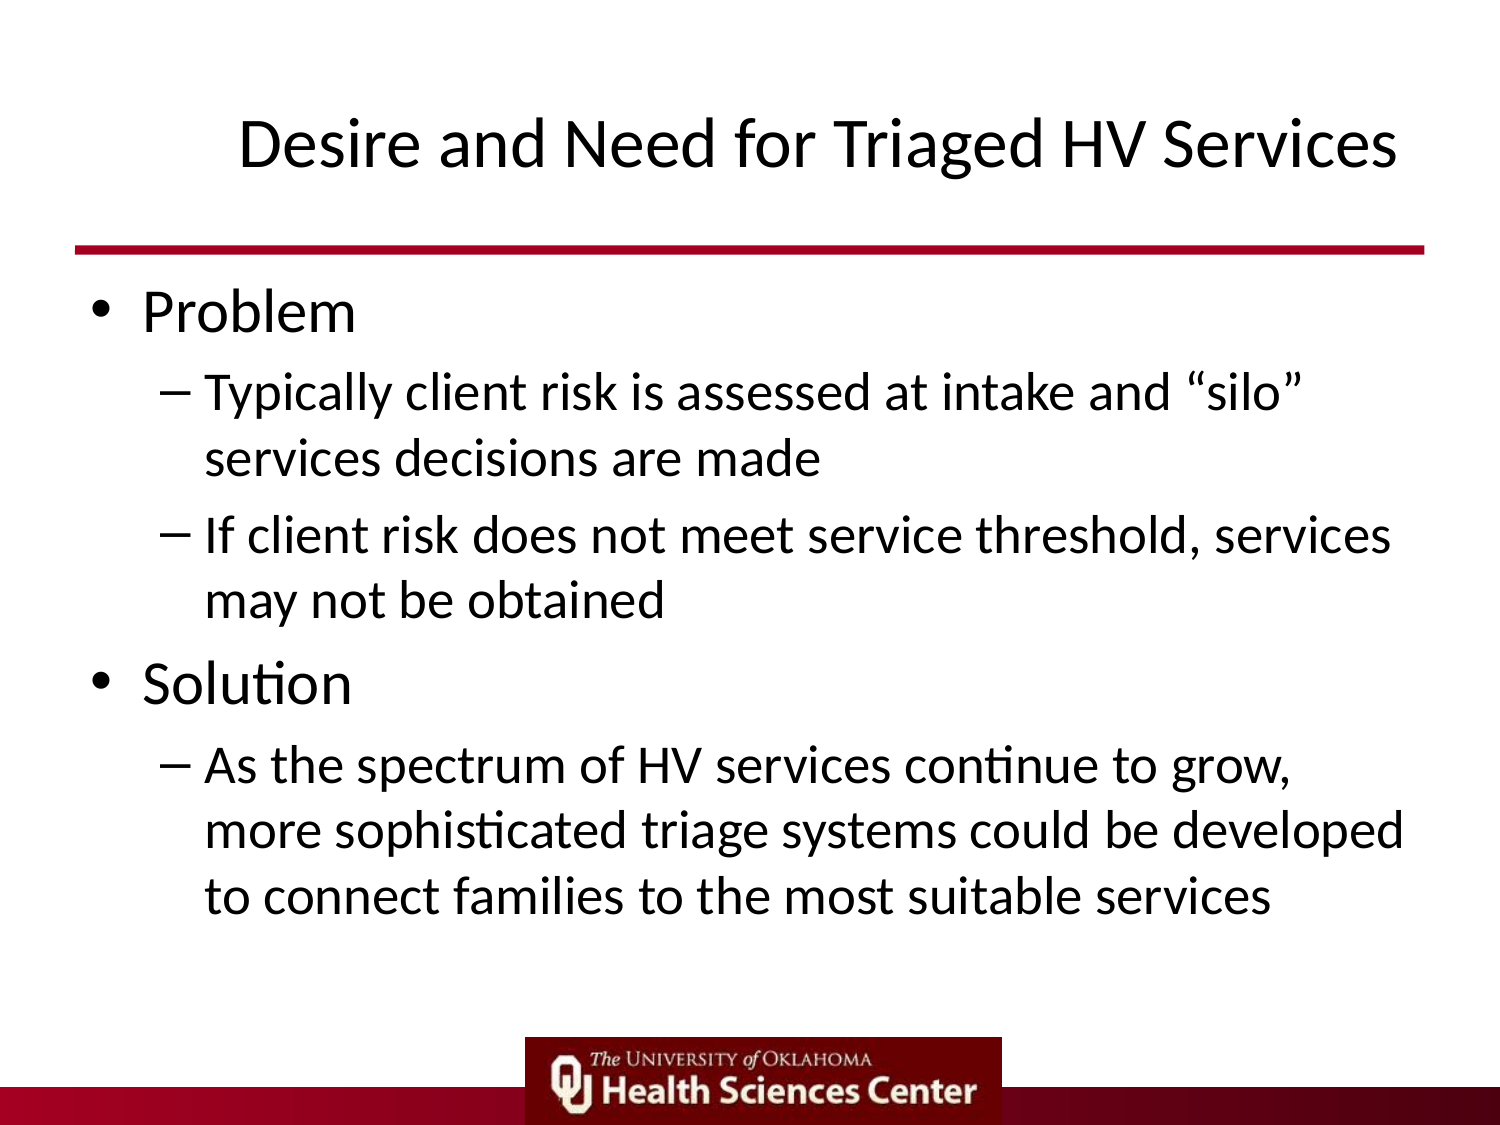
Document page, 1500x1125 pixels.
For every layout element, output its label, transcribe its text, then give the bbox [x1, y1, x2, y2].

picture [524, 1037, 1002, 1125]
title Desire and Need for Triaged HV Services [223, 45, 1425, 233]
list Problem Typically client risk is assessed at intake and “silo” services decisions are made If client risk does not meet service threshold, services may not be obtained Solution As the spectrum of HV services continue to grow, more sophisticated triage systems could be developed to connect families to the most suitable services [75, 262, 1425, 1005]
text_box [1005, 1087, 1500, 1125]
text_box [0, 1087, 519, 1125]
